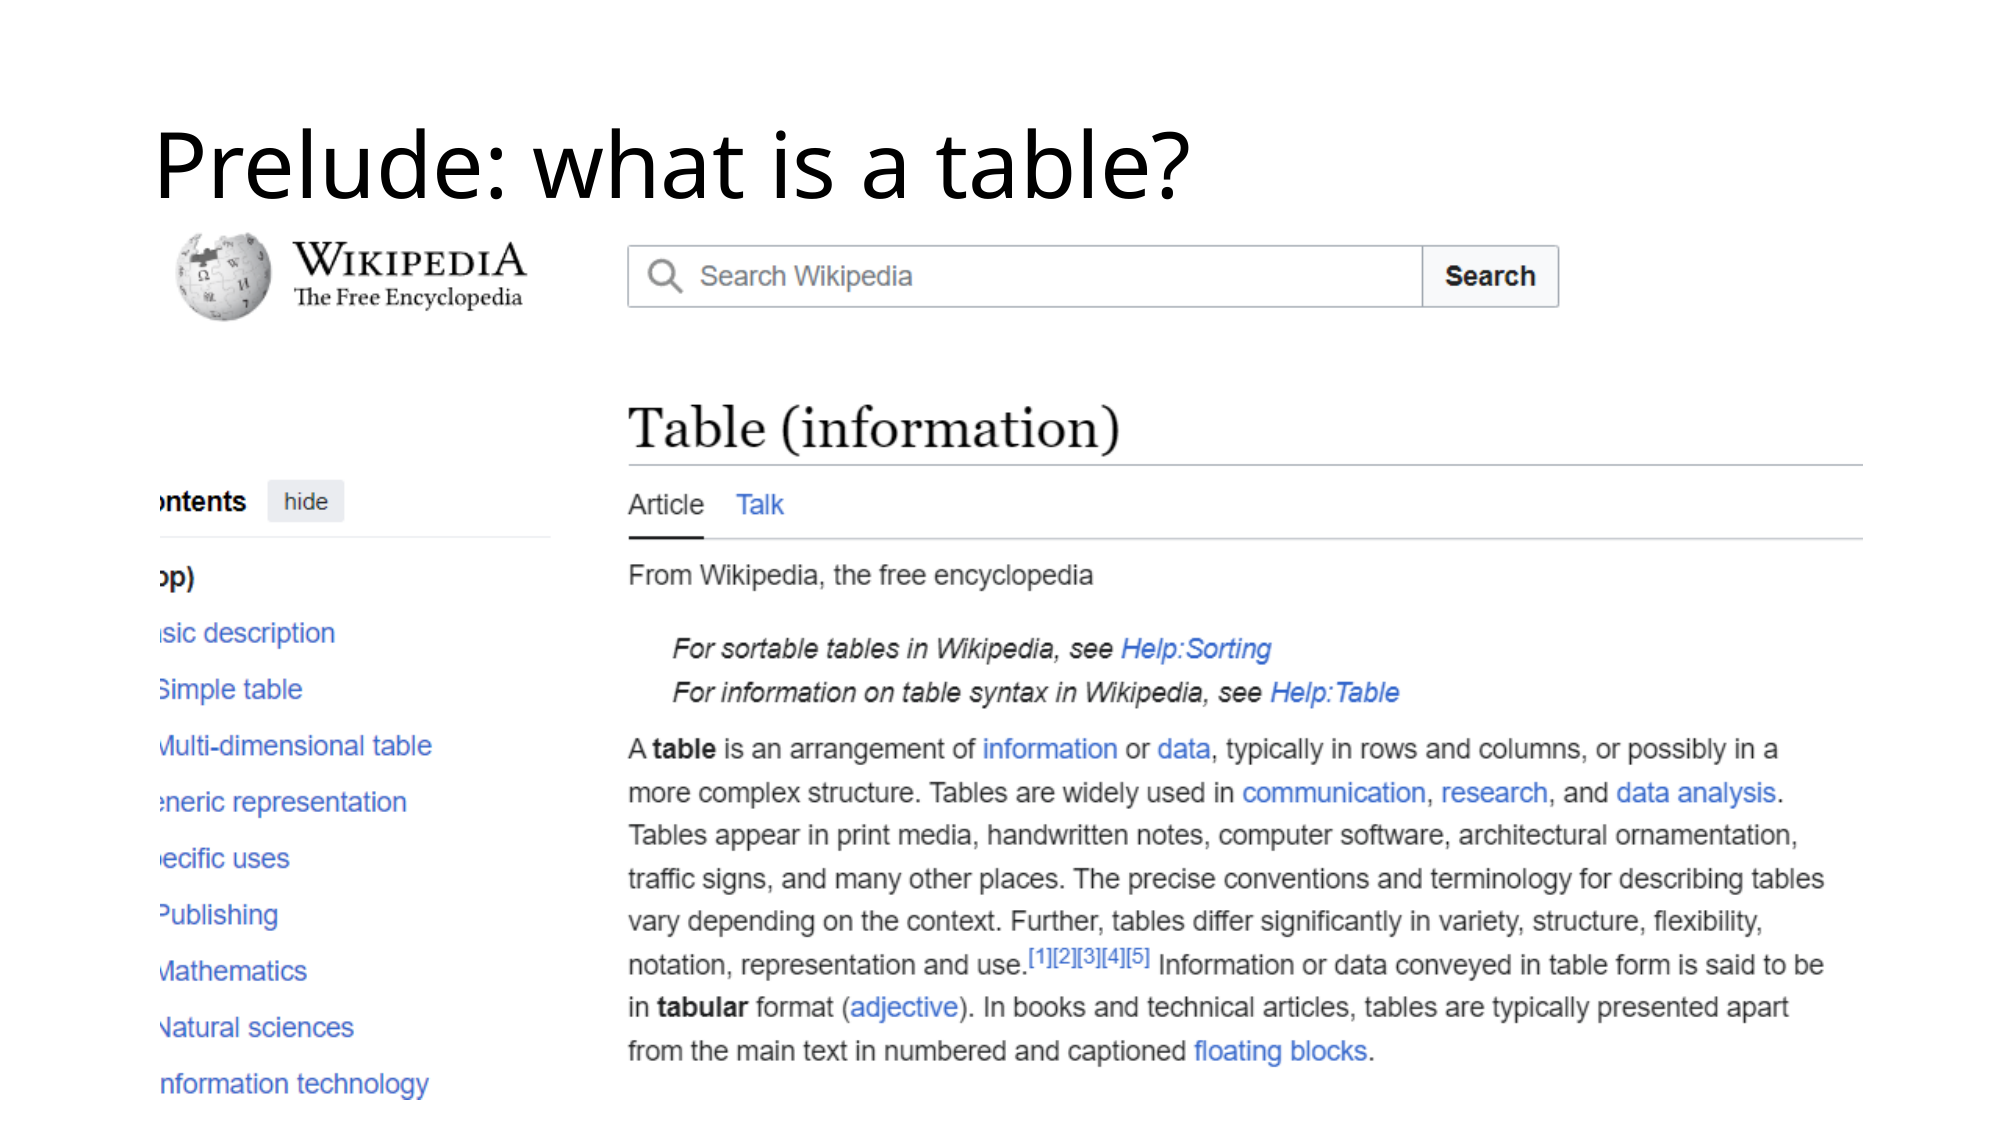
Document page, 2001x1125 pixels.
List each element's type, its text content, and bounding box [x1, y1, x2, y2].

picture [160, 225, 1863, 1100]
title Prelude: what is a table? [137, 59, 1863, 278]
